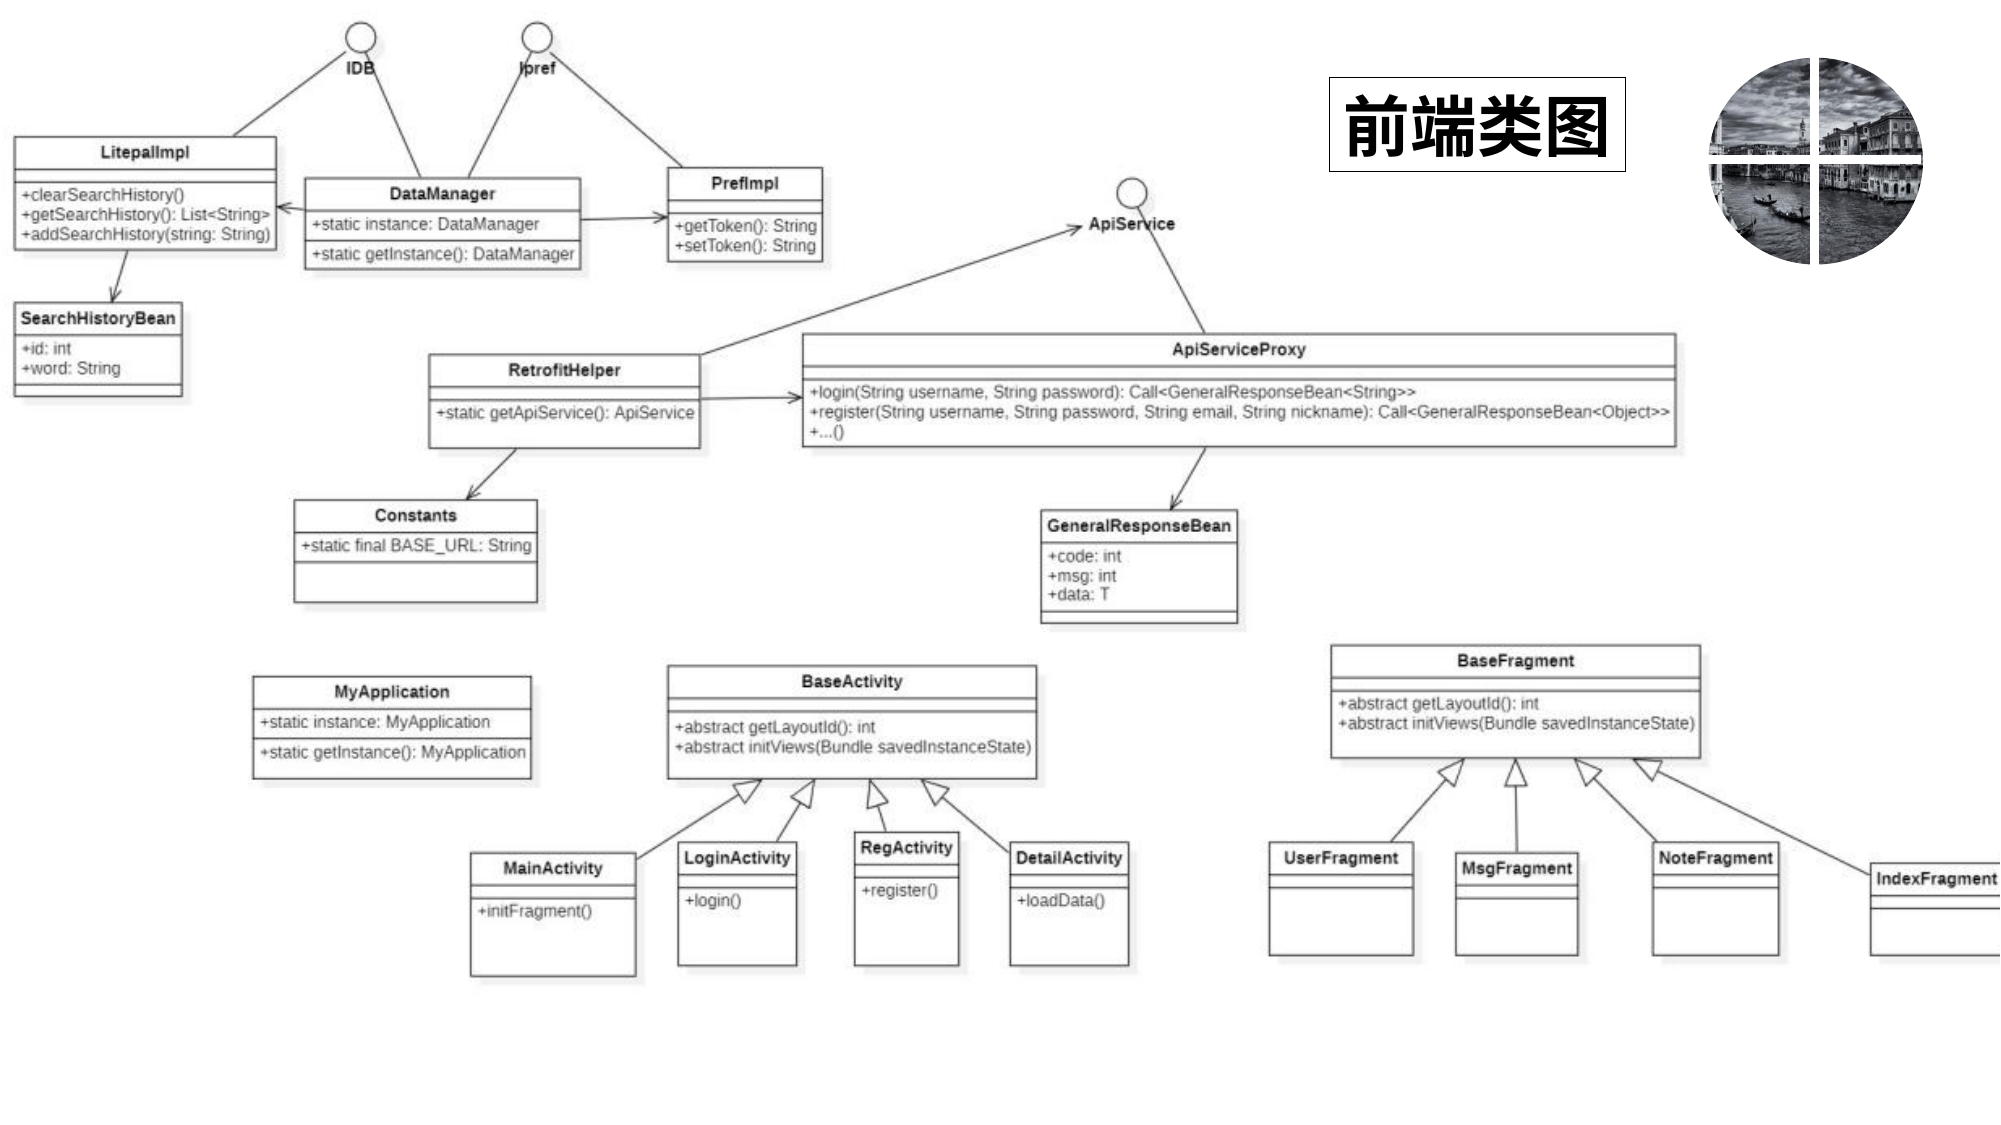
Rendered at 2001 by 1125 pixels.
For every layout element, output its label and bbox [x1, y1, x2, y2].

text_box [1708, 54, 1923, 265]
picture [2, 10, 2000, 1028]
